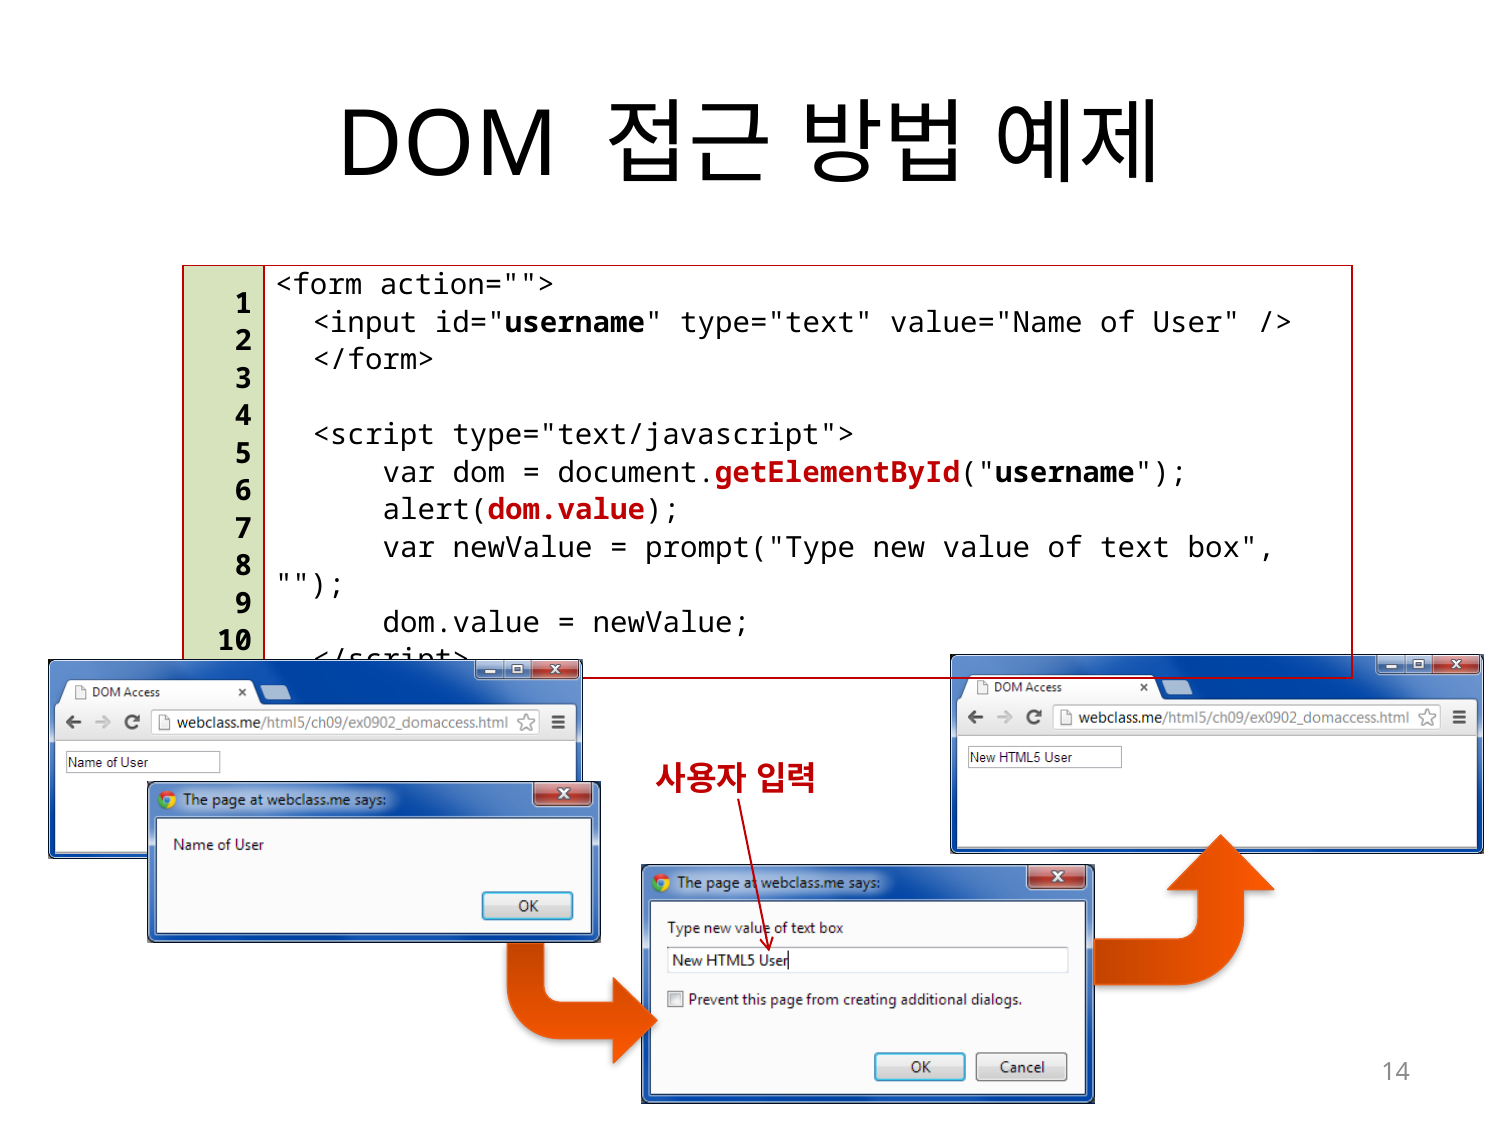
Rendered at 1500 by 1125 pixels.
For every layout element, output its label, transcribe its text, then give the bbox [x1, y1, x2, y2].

picture [950, 654, 1485, 854]
table_header <form action=""> <input id="username" type="text" value="Name of User" /> </form> <script type="text/javascript"> var dom = document.getElementById("username"); alert(dom.value); var newValue = prompt("Type new value of text box", ""); dom.value = newValue; </script> [265, 266, 1351, 677]
text_box 사용자 입력 [640, 743, 852, 805]
slide_number 14 [1100, 1042, 1425, 1103]
text_box [506, 952, 636, 1064]
text_box [1100, 863, 1275, 986]
table_header 1 2 3 4 5 6 7 8 9 10 [184, 266, 263, 658]
picture [48, 659, 601, 944]
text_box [737, 798, 770, 952]
picture [641, 864, 1095, 1105]
title DOM 접근 방법 예제 [75, 45, 1425, 233]
